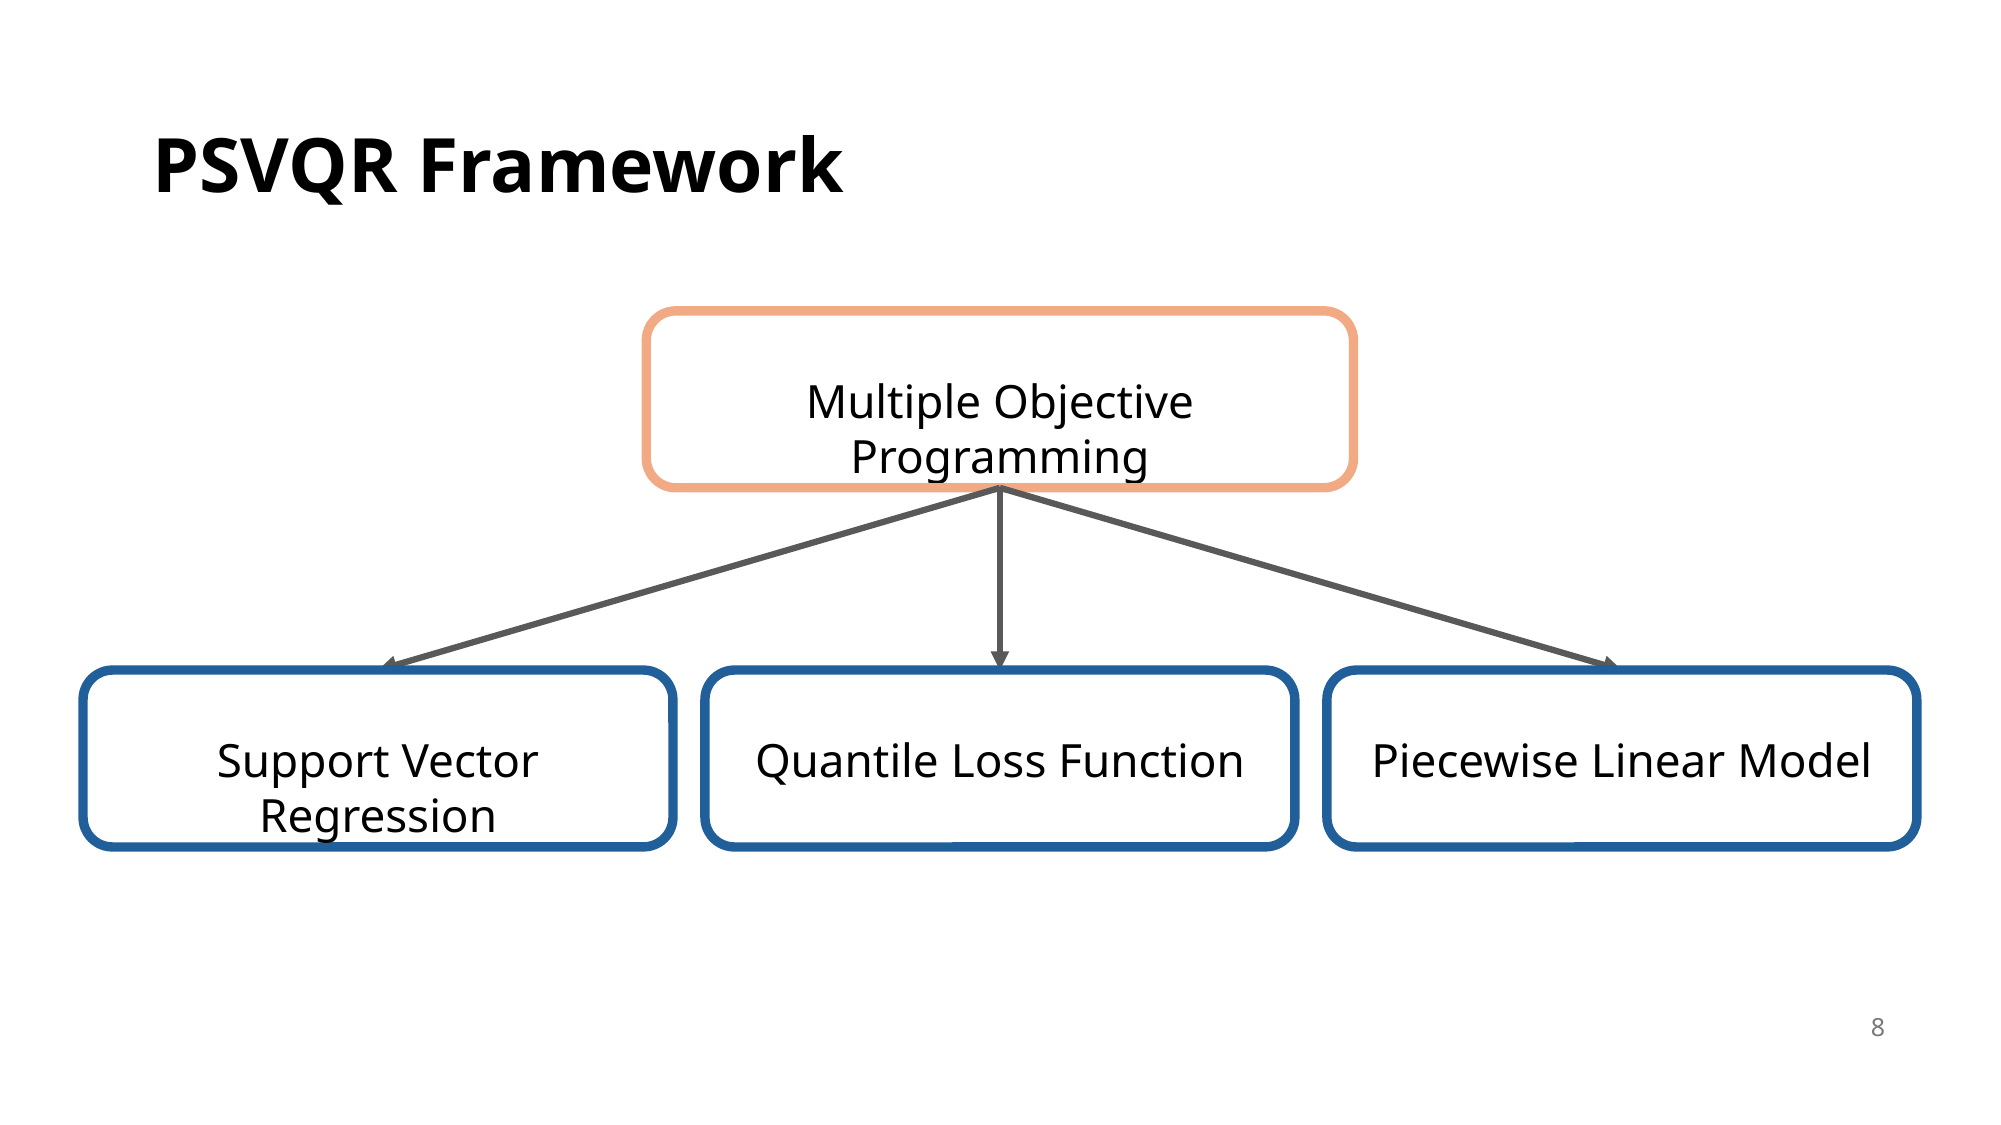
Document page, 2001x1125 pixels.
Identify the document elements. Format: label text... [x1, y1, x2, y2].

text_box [82, 669, 674, 852]
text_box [703, 669, 1297, 848]
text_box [377, 487, 999, 671]
title PSVQR Framework [137, 59, 1863, 278]
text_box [1326, 669, 1918, 852]
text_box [999, 487, 1623, 671]
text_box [644, 310, 1356, 487]
slide_number 8 [1449, 998, 1900, 1058]
